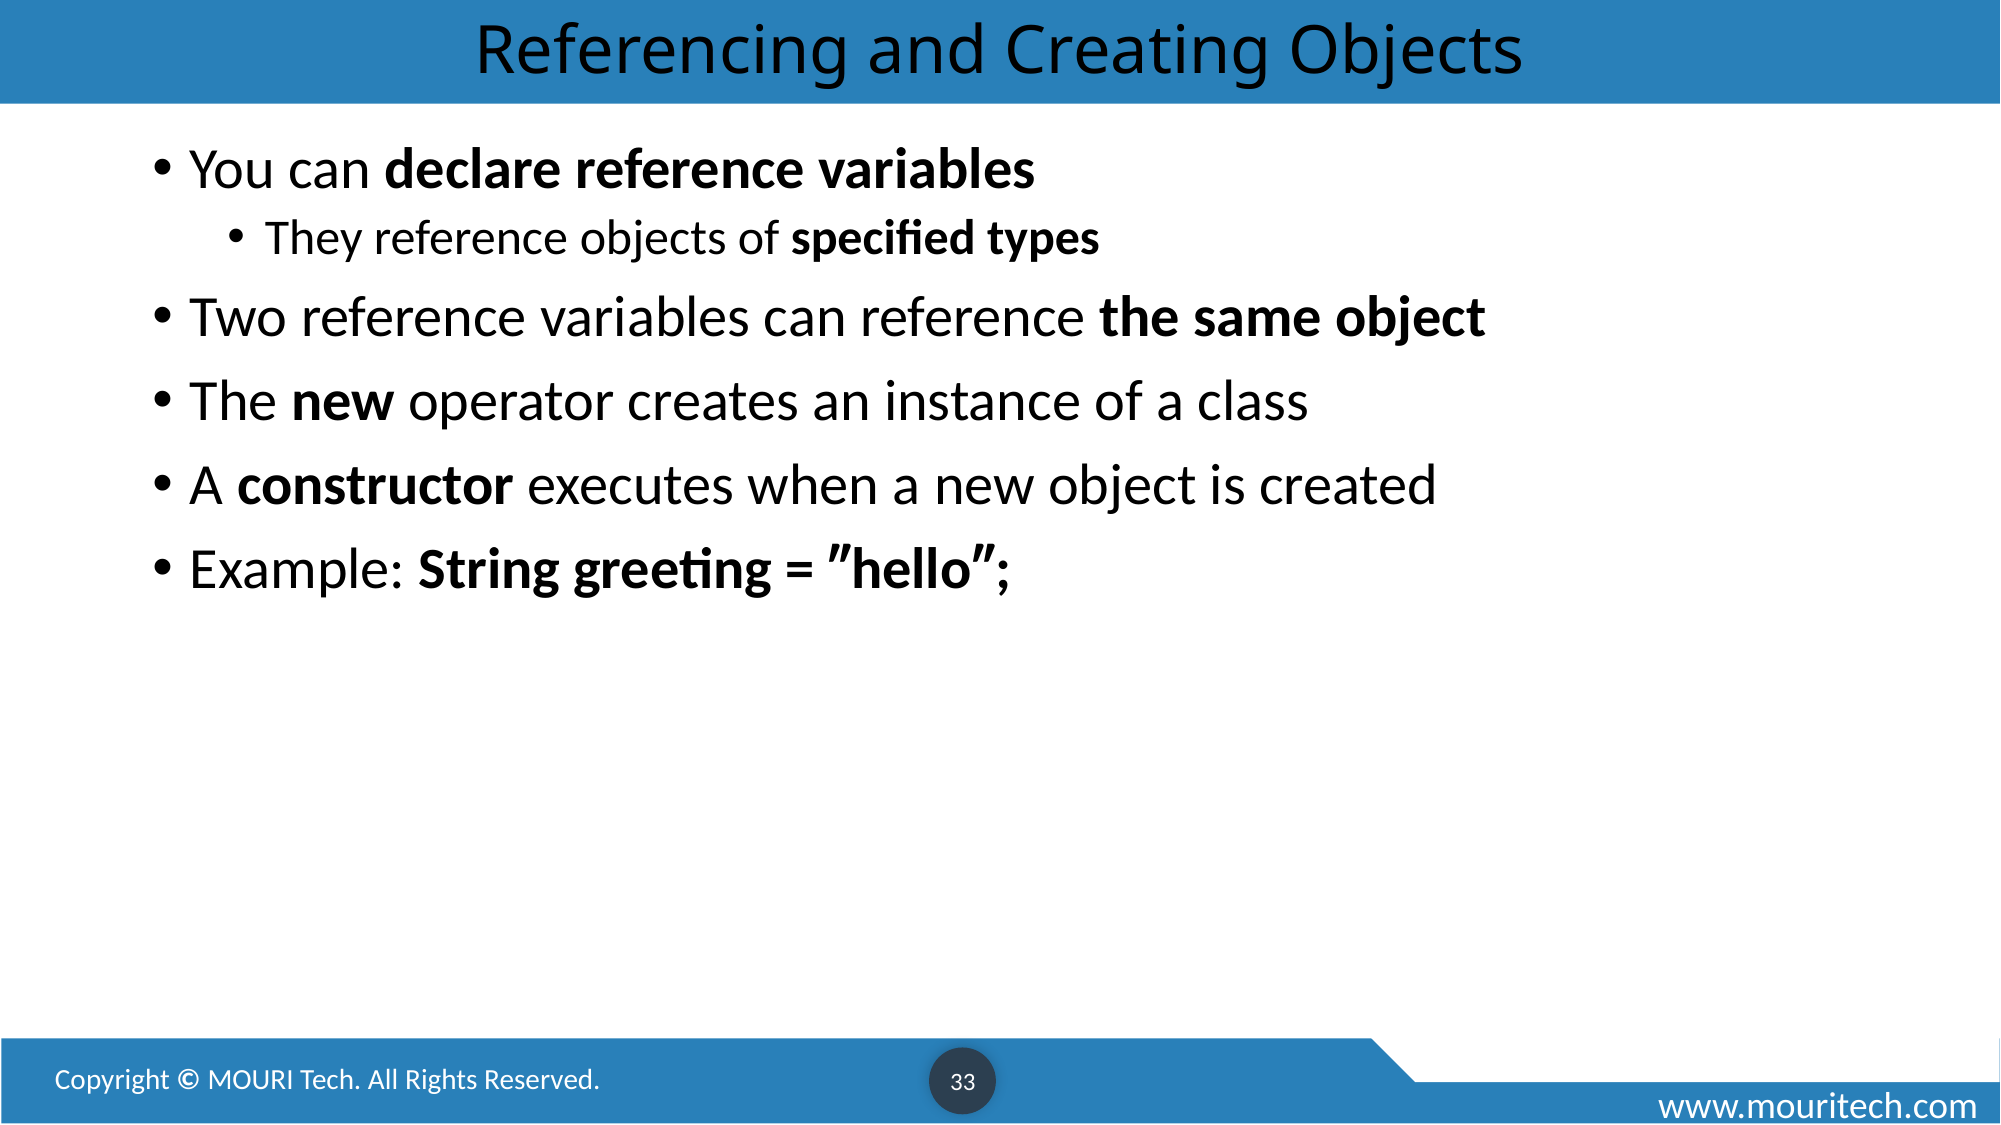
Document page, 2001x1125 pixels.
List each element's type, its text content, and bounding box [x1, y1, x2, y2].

slide_number 33 [931, 1051, 995, 1111]
list You can declare reference variables They reference objects of specified types Two reference variables can reference the same object The new operator creates an instance of a class A constructor executes when a new object is created Example: String greeting = ″hello″; [137, 130, 1863, 1014]
title Referencing and Creating Objects [0, 0, 2000, 104]
